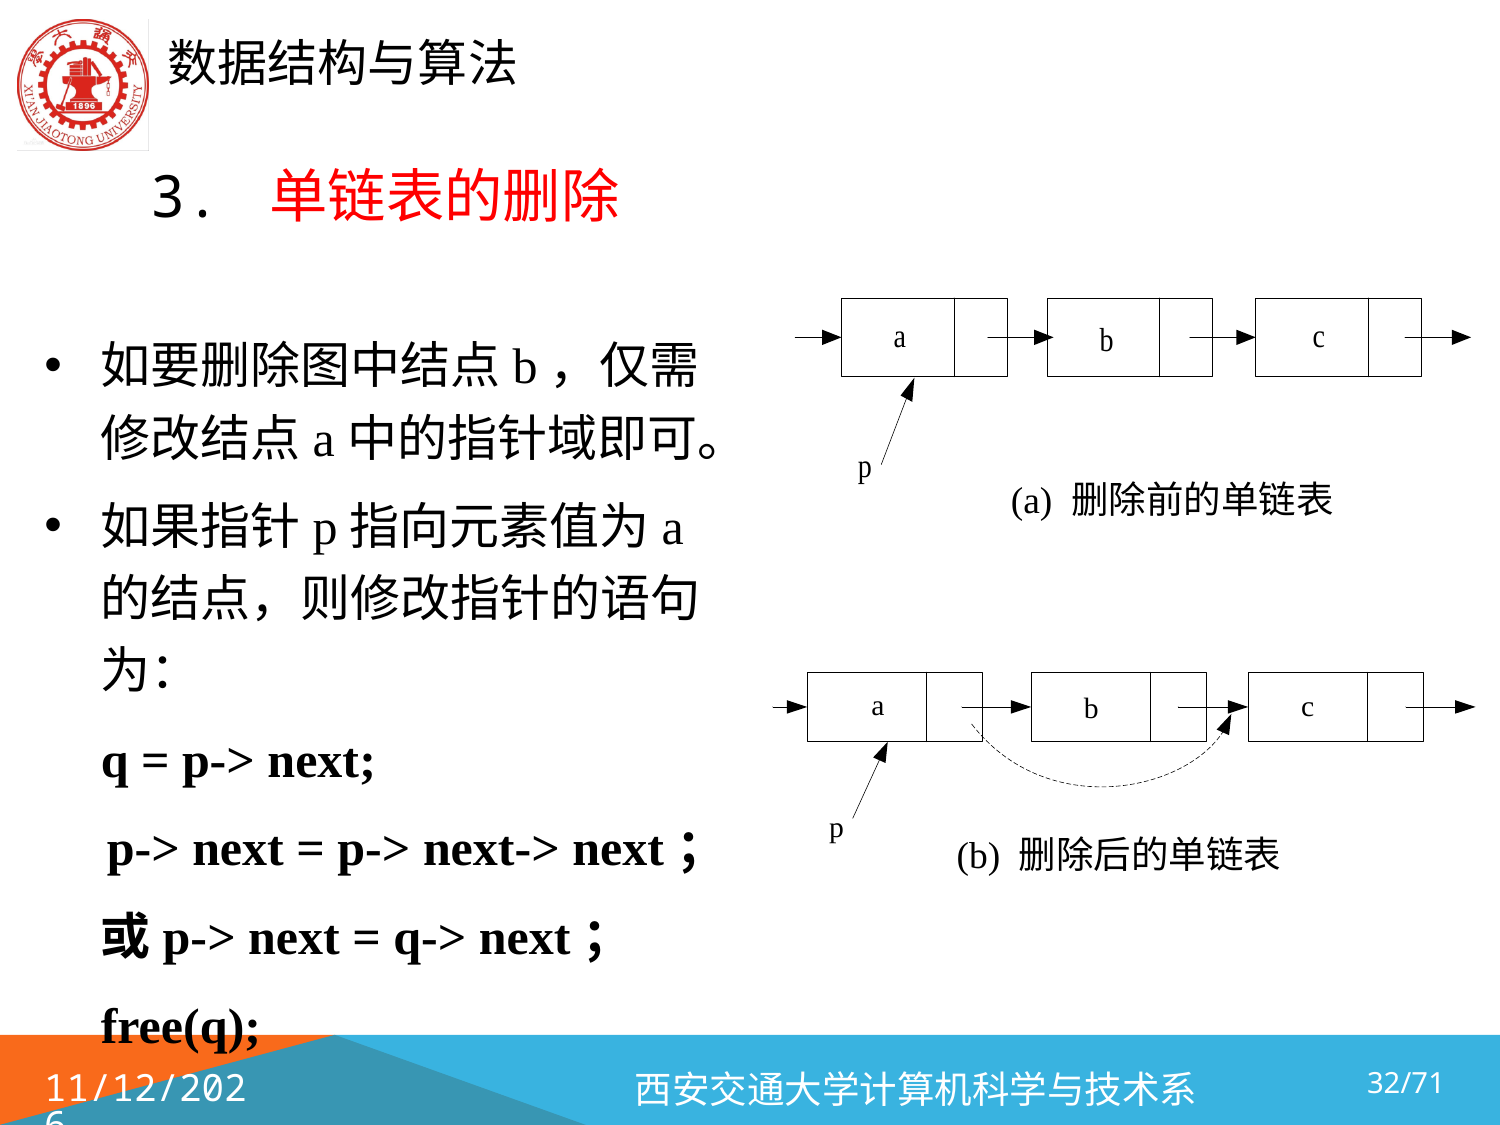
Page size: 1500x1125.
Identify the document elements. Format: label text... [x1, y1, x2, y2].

list 如要删除图中结点b，仅需修改结点a中的指针域即可。 如果指针p指向元素值为a的结点，则修改指针的语句为： q = p-> next; p-> next = p-> next-> next； 或p-> next = q-> next； free(q); [29, 314, 750, 1012]
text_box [737, 668, 1500, 882]
picture [17, 19, 149, 151]
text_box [636, 293, 1495, 528]
title 3. 单链表的删除 [135, 149, 1370, 239]
